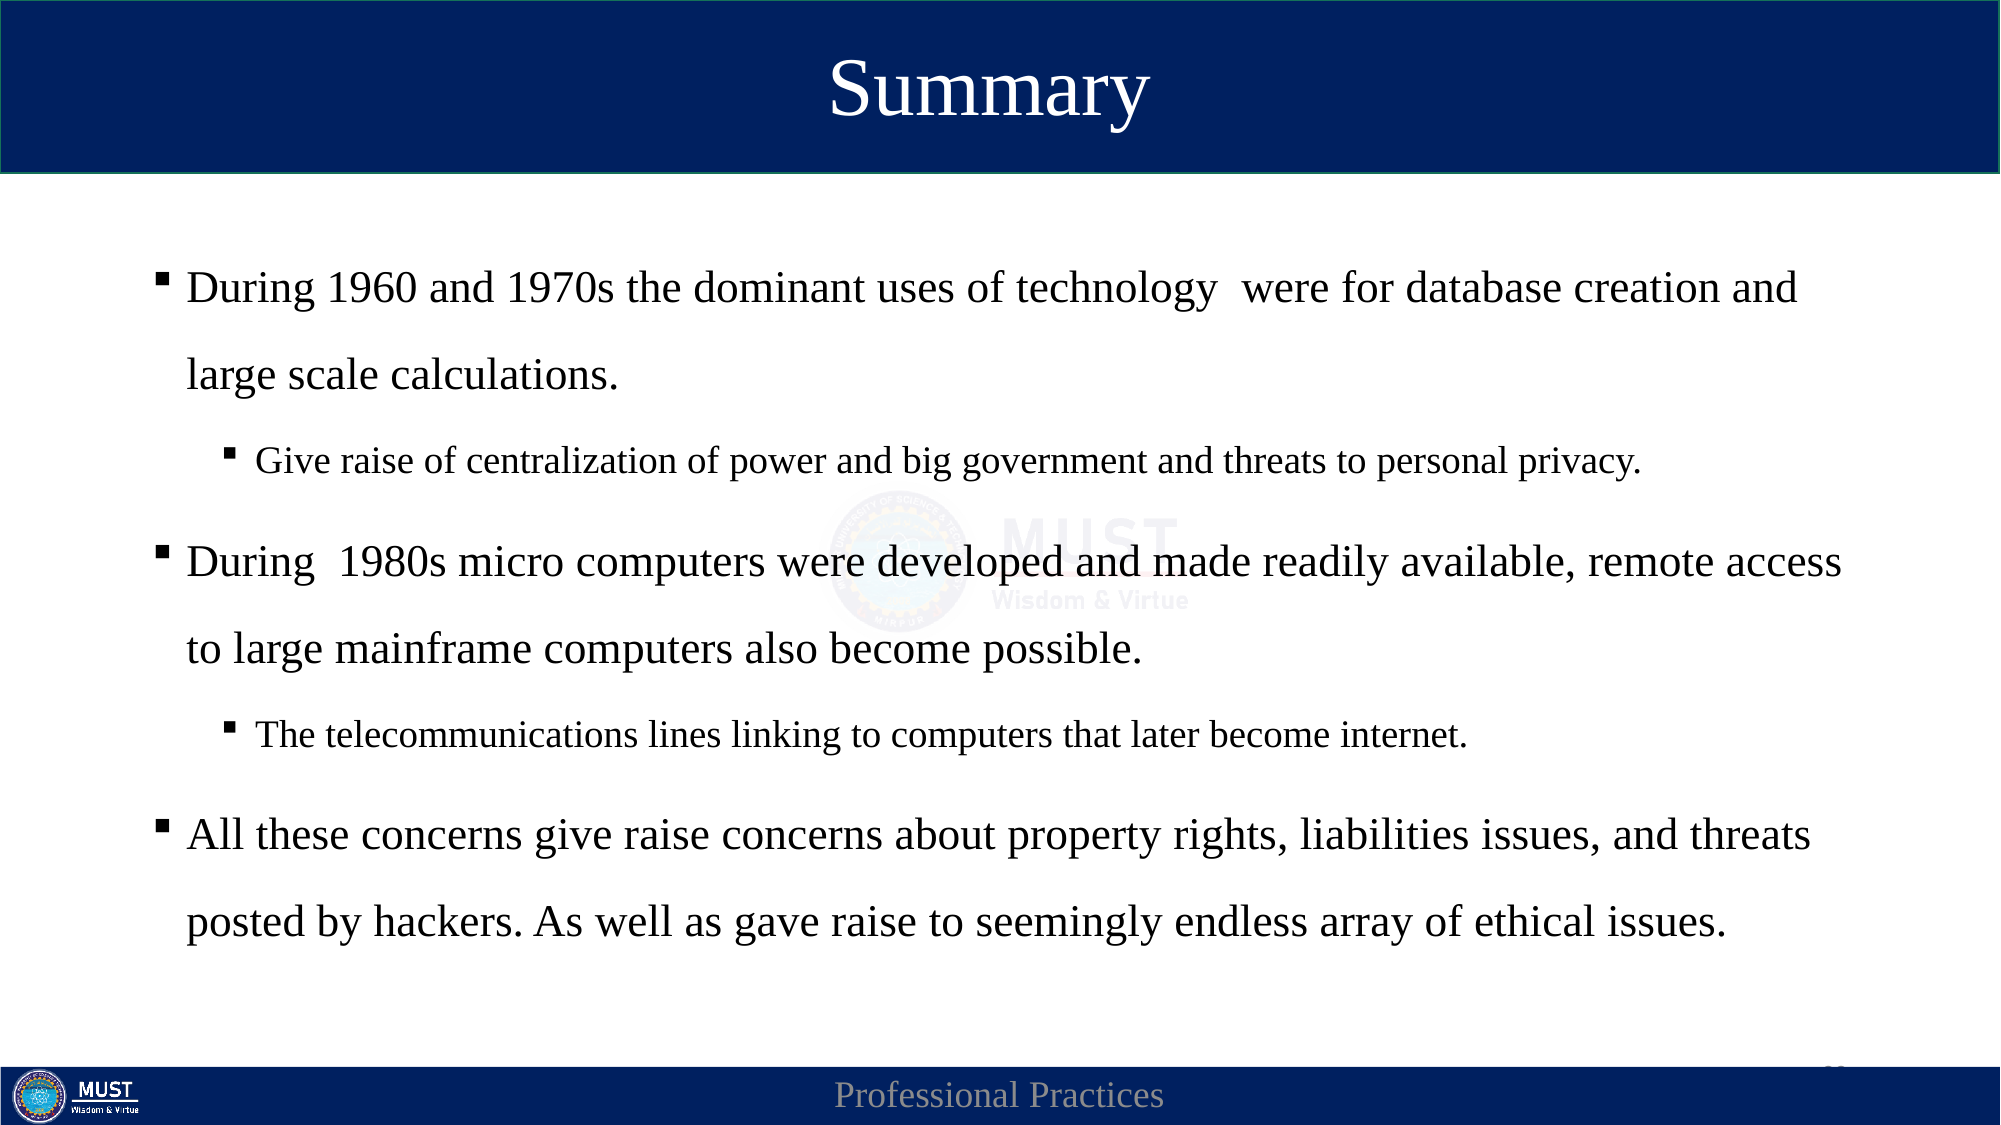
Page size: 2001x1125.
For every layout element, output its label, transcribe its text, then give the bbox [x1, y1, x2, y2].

text_box [0, 0, 2000, 174]
footer Professional Practices [662, 1062, 1338, 1123]
text_box [139, 1066, 2000, 1125]
text_box [0, 1066, 9, 1125]
list During 1960 and 1970s the dominant uses of technology were for database creation and large scale calculations. Give raise of centralization of power and big government and threats to personal privacy. During 1980s micro computers were developed and made readily available, remote access to large mainframe computers also become possible. The telecommunications lines linking to computers that later become internet. All these concerns give raise concerns about property rights, liabilities issues, and threats posted by hackers. As well as gave raise to seemingly endless array of ethical issues. [137, 217, 1863, 1024]
title Summary [137, 2, 1863, 176]
picture [9, 1066, 139, 1125]
slide_number 22 [1412, 1042, 1863, 1103]
